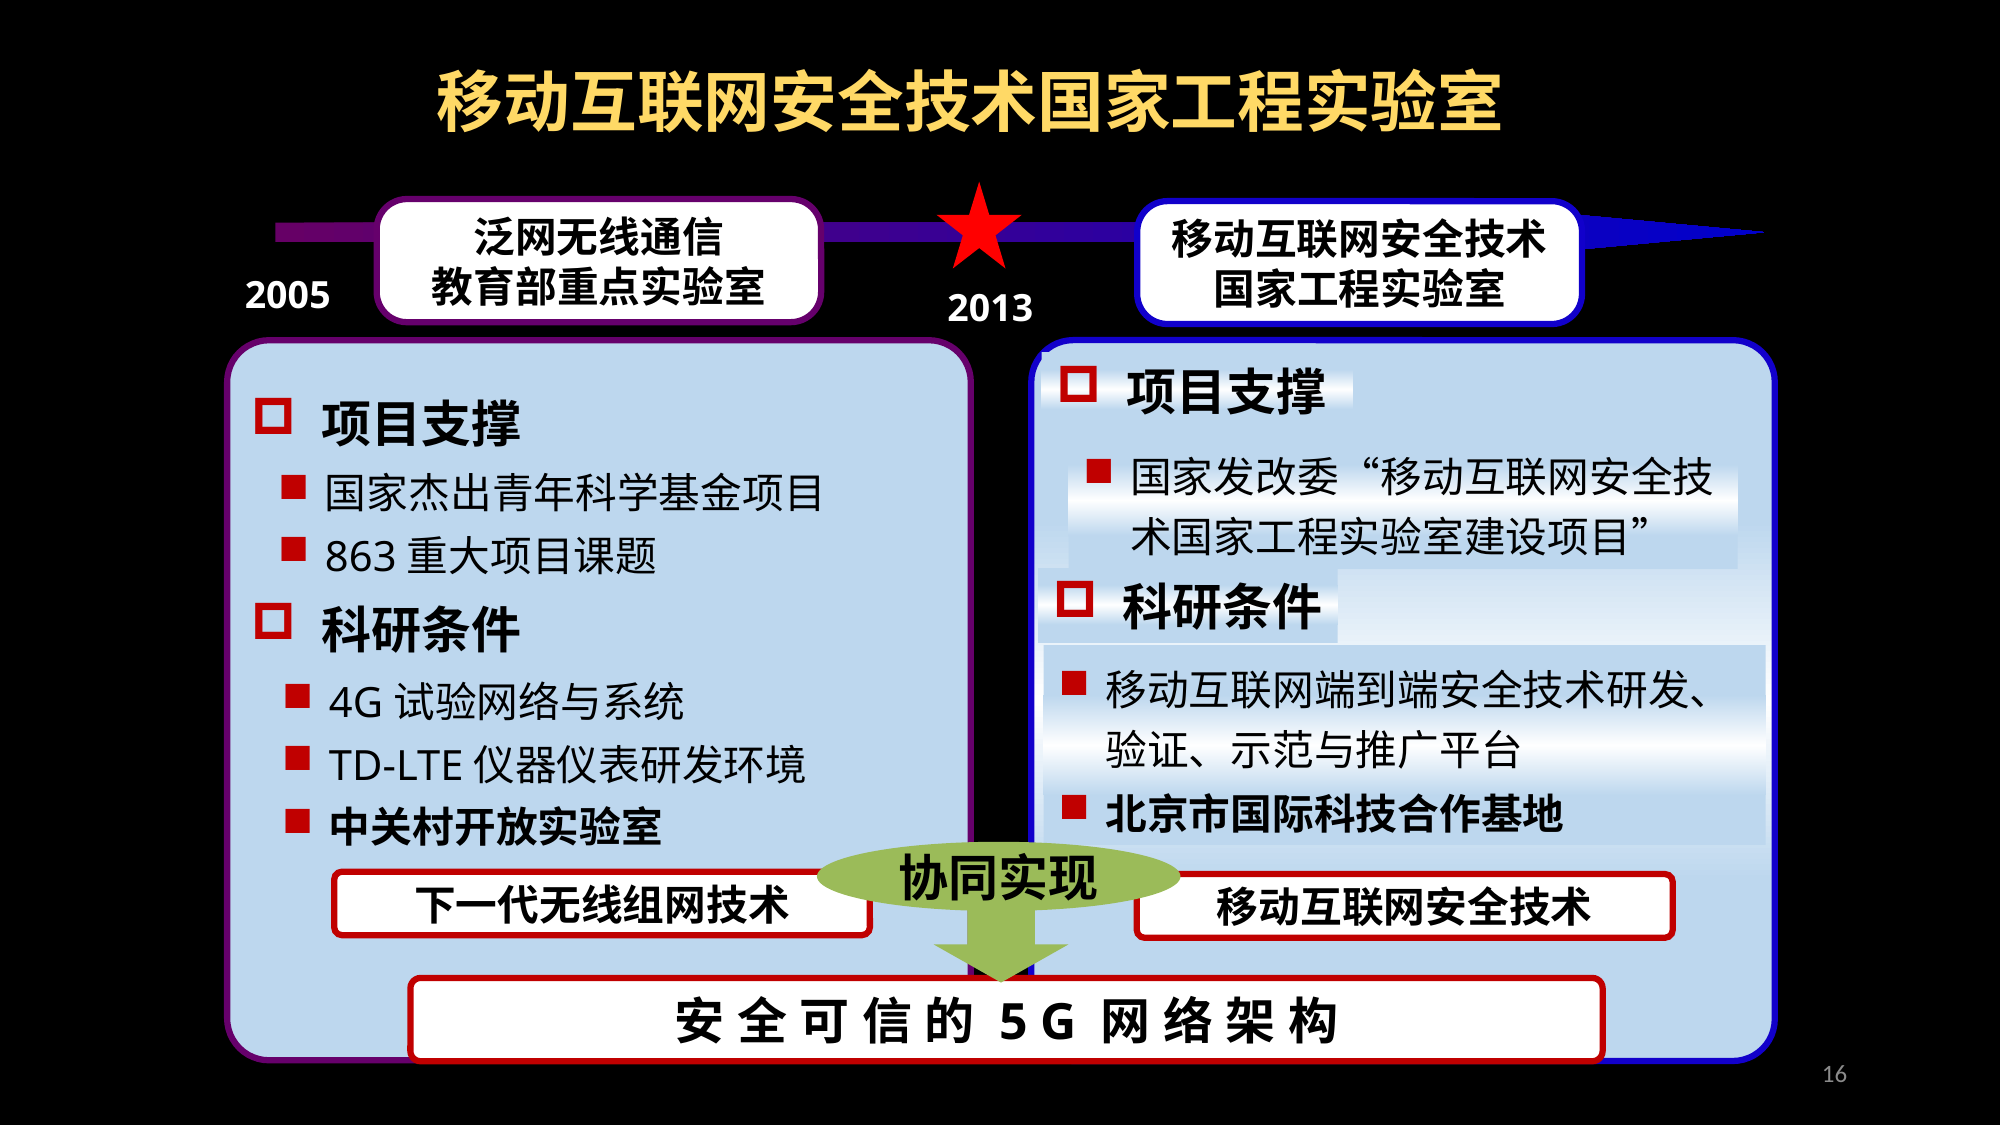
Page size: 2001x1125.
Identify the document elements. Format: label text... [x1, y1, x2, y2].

text_box 2005 [225, 263, 350, 324]
text_box 移动互联网安全技术国家工程实验室 [1137, 201, 1583, 325]
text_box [816, 841, 1181, 983]
text_box 泛网无线通信 教育部重点实验室 [376, 199, 822, 323]
slide_number 16 [1412, 1042, 1863, 1103]
text_box [1577, 213, 1765, 251]
text_box [996, 221, 1138, 243]
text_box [227, 340, 971, 1061]
text_box 安全可信的5G网络架构 [418, 983, 1412, 1062]
text_box [274, 221, 377, 243]
text_box [936, 181, 1022, 269]
text_box [821, 221, 962, 243]
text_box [1031, 340, 1775, 1061]
text_box 2013 [918, 276, 1063, 336]
text_box 移动互联网安全技术国家工程实验室 [280, 52, 1662, 148]
